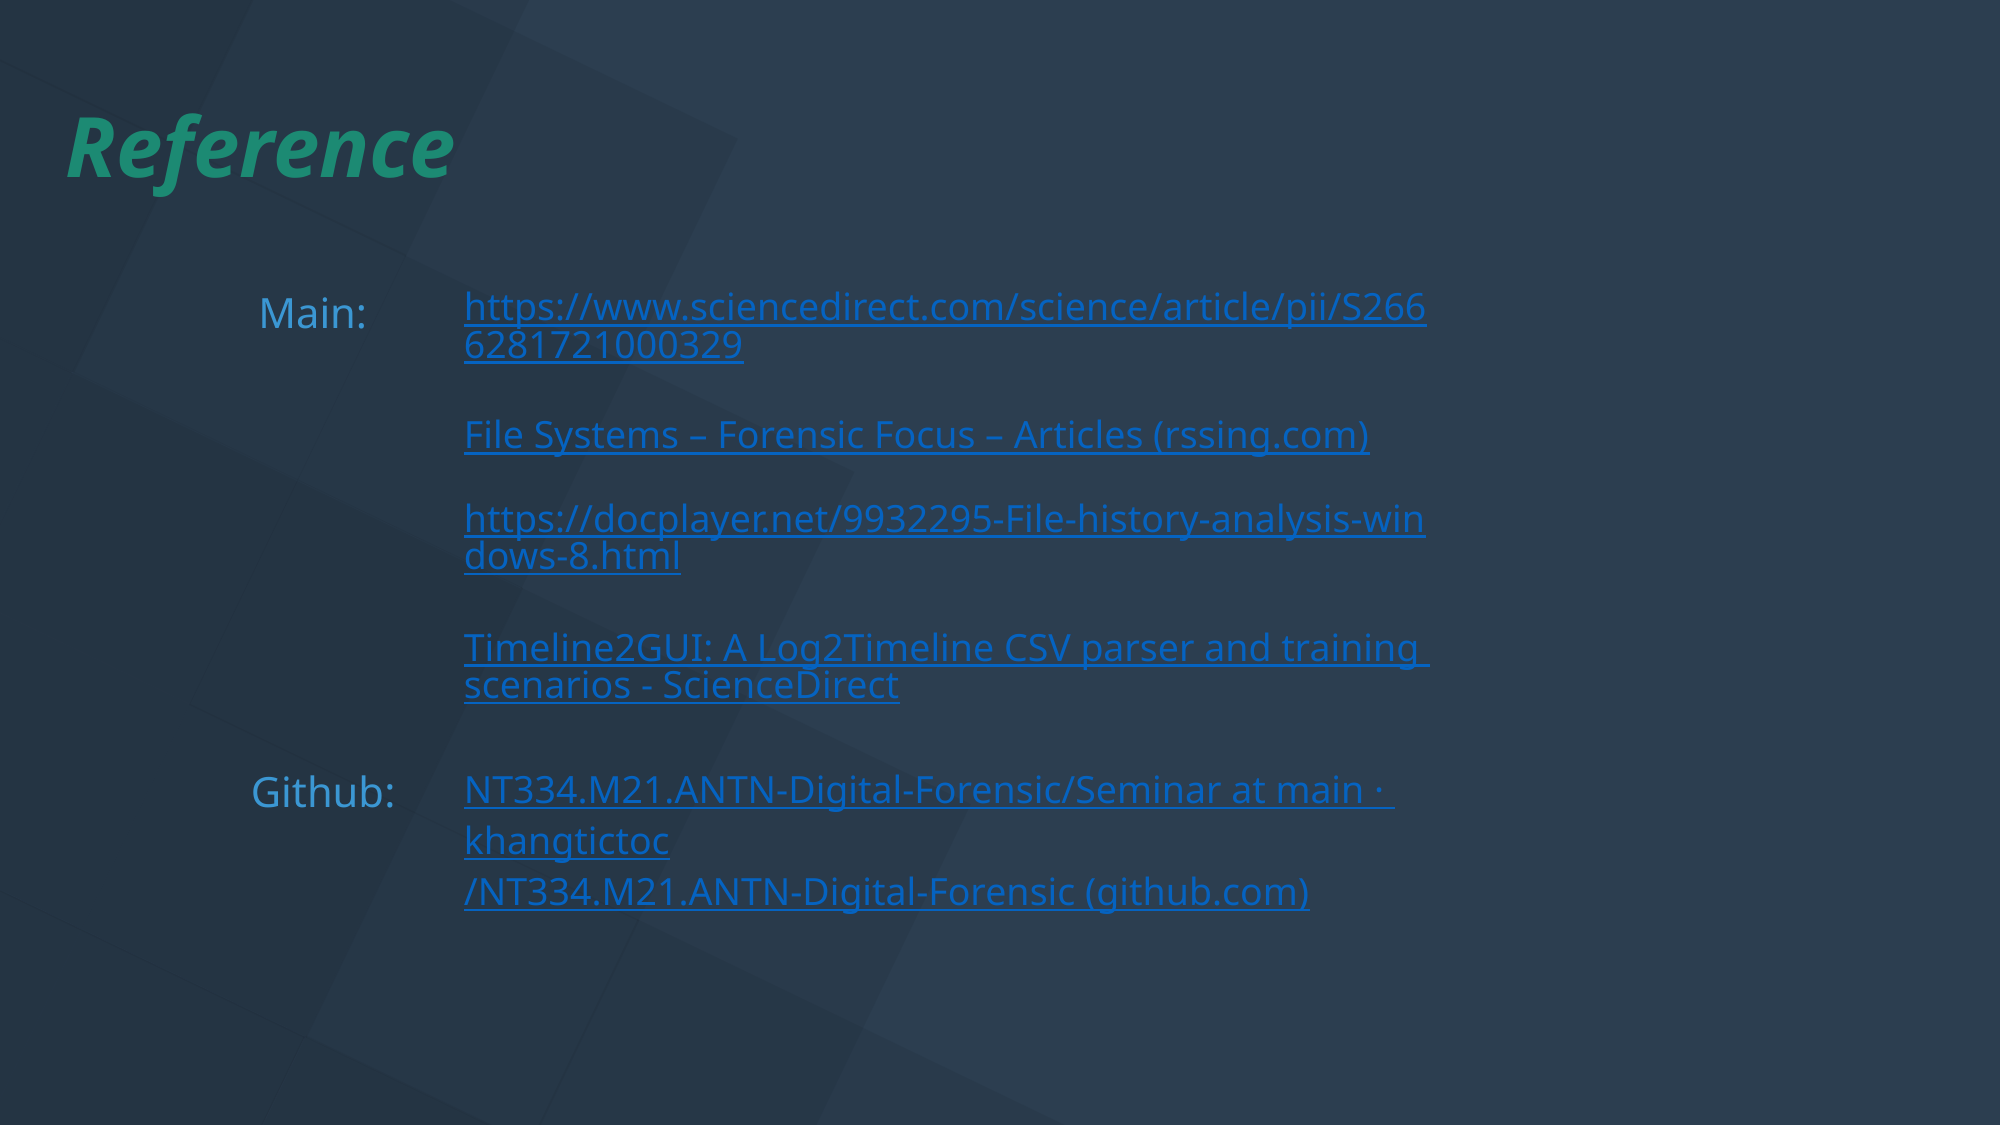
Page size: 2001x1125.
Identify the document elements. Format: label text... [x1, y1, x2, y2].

text_box NT334.M21.ANTN-Digital-Forensic/Seminar at main · khangtictoc/NT334.M21.ANTN-Digital-Forensic (github.com) [449, 758, 1450, 927]
text_box Reference [50, 87, 472, 202]
text_box https://www.sciencedirect.com/science/article/pii/S2666281721000329 [449, 275, 1450, 342]
text_box https://docplayer.net/9932295-File-history-analysis-windows-8.html [449, 487, 1450, 554]
text_box Main: [243, 279, 383, 345]
text_box File Systems – Forensic Focus – Articles (rssing.com) [449, 404, 1450, 470]
text_box Timeline2GUI: A Log2Timeline CSV parser and training scenarios - ScienceDirect [449, 616, 1450, 682]
text_box Github: [236, 758, 422, 824]
